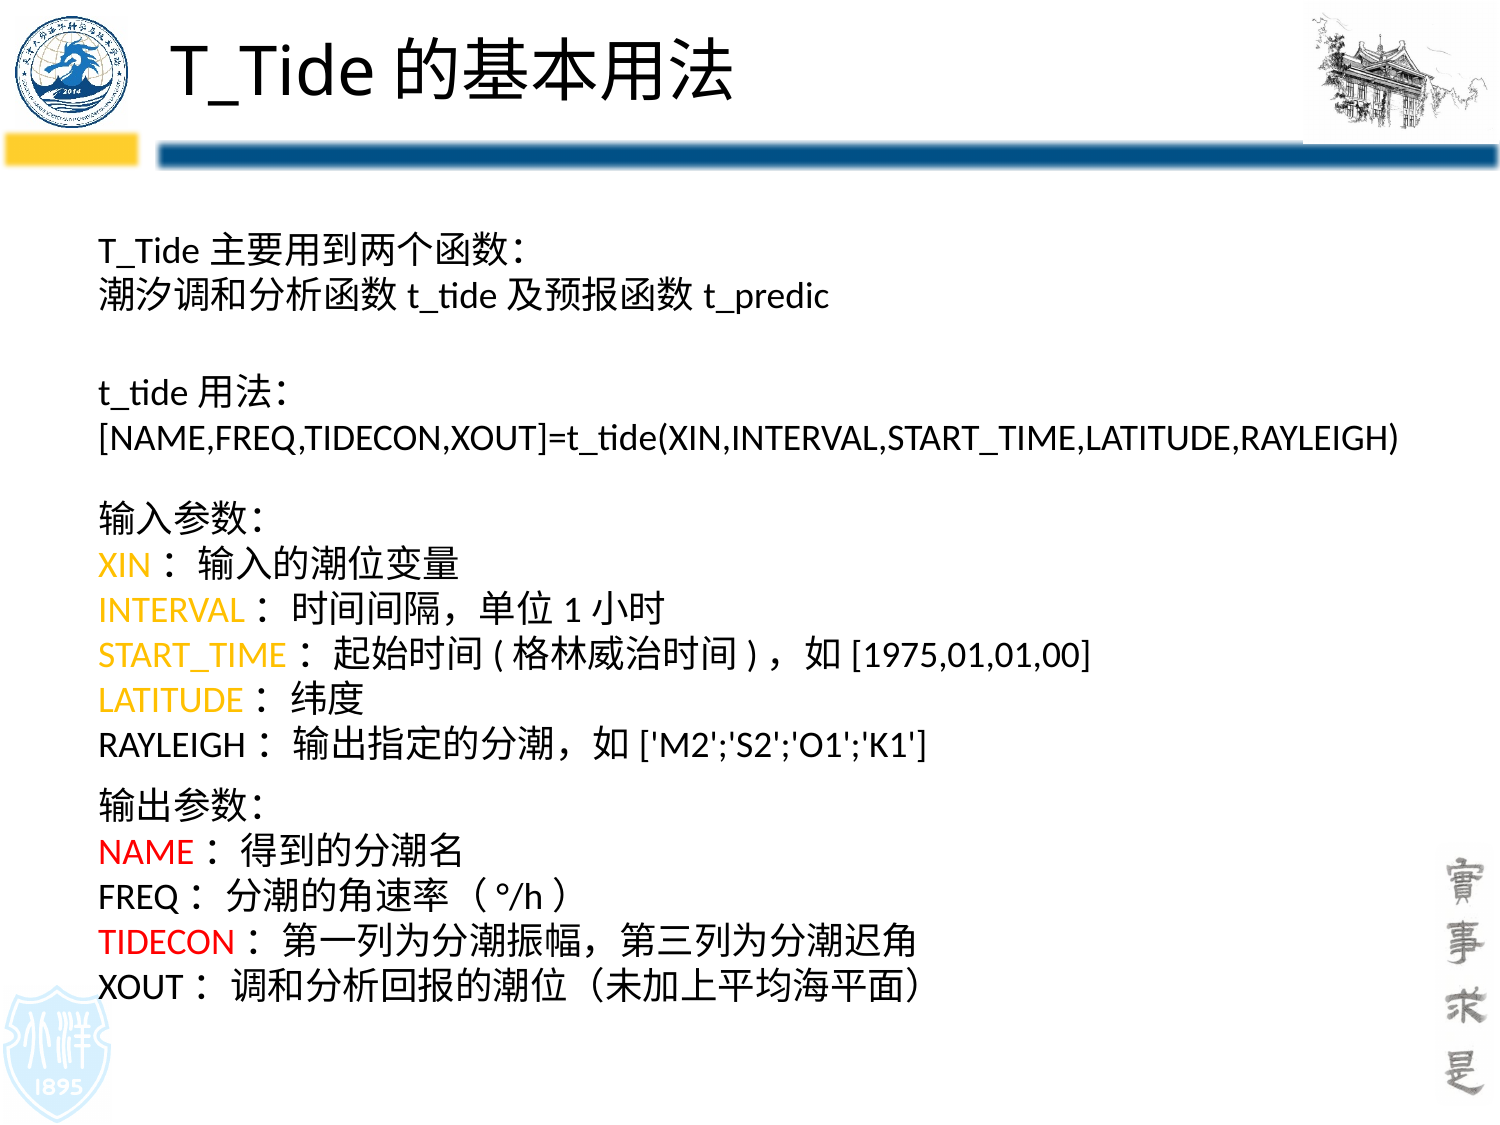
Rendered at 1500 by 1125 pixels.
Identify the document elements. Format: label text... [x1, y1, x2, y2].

picture [163, 149, 1494, 163]
text_box t_tide用法： [NAME,FREQ,TIDECON,XOUT]=t_tide(XIN,INTERVAL,START_TIME,LATITUDE,RAYLEIGH) [83, 360, 1419, 466]
picture [1452, 858, 1478, 1090]
text_box T_Tide主要用到两个函数： 潮汐调和分析函数t_tide及预报函数t_predic [83, 218, 1329, 324]
title T_Tide的基本用法 [155, 17, 1419, 129]
picture [1303, 0, 1499, 144]
picture [15, 16, 128, 128]
text_box 输出参数： NAME：得到的分潮名 FREQ：分潮的角速率（°/h） TIDECON：第一列为分潮振幅，第三列为分潮迟角 XOUT：调和分析回报的潮位（未加上平均海平面） [83, 774, 1378, 1015]
picture [8, 136, 135, 163]
text_box 输入参数： XIN：输入的潮位变量 INTERVAL：时间间隔，单位1小时 START_TIME：起始时间(格林威治时间)，如[1975,01,01,00] LATITUDE：纬度 RAYLEIGH：输出指定的分潮，如['M2';'S2';'O1';'K1'] [83, 487, 1285, 772]
